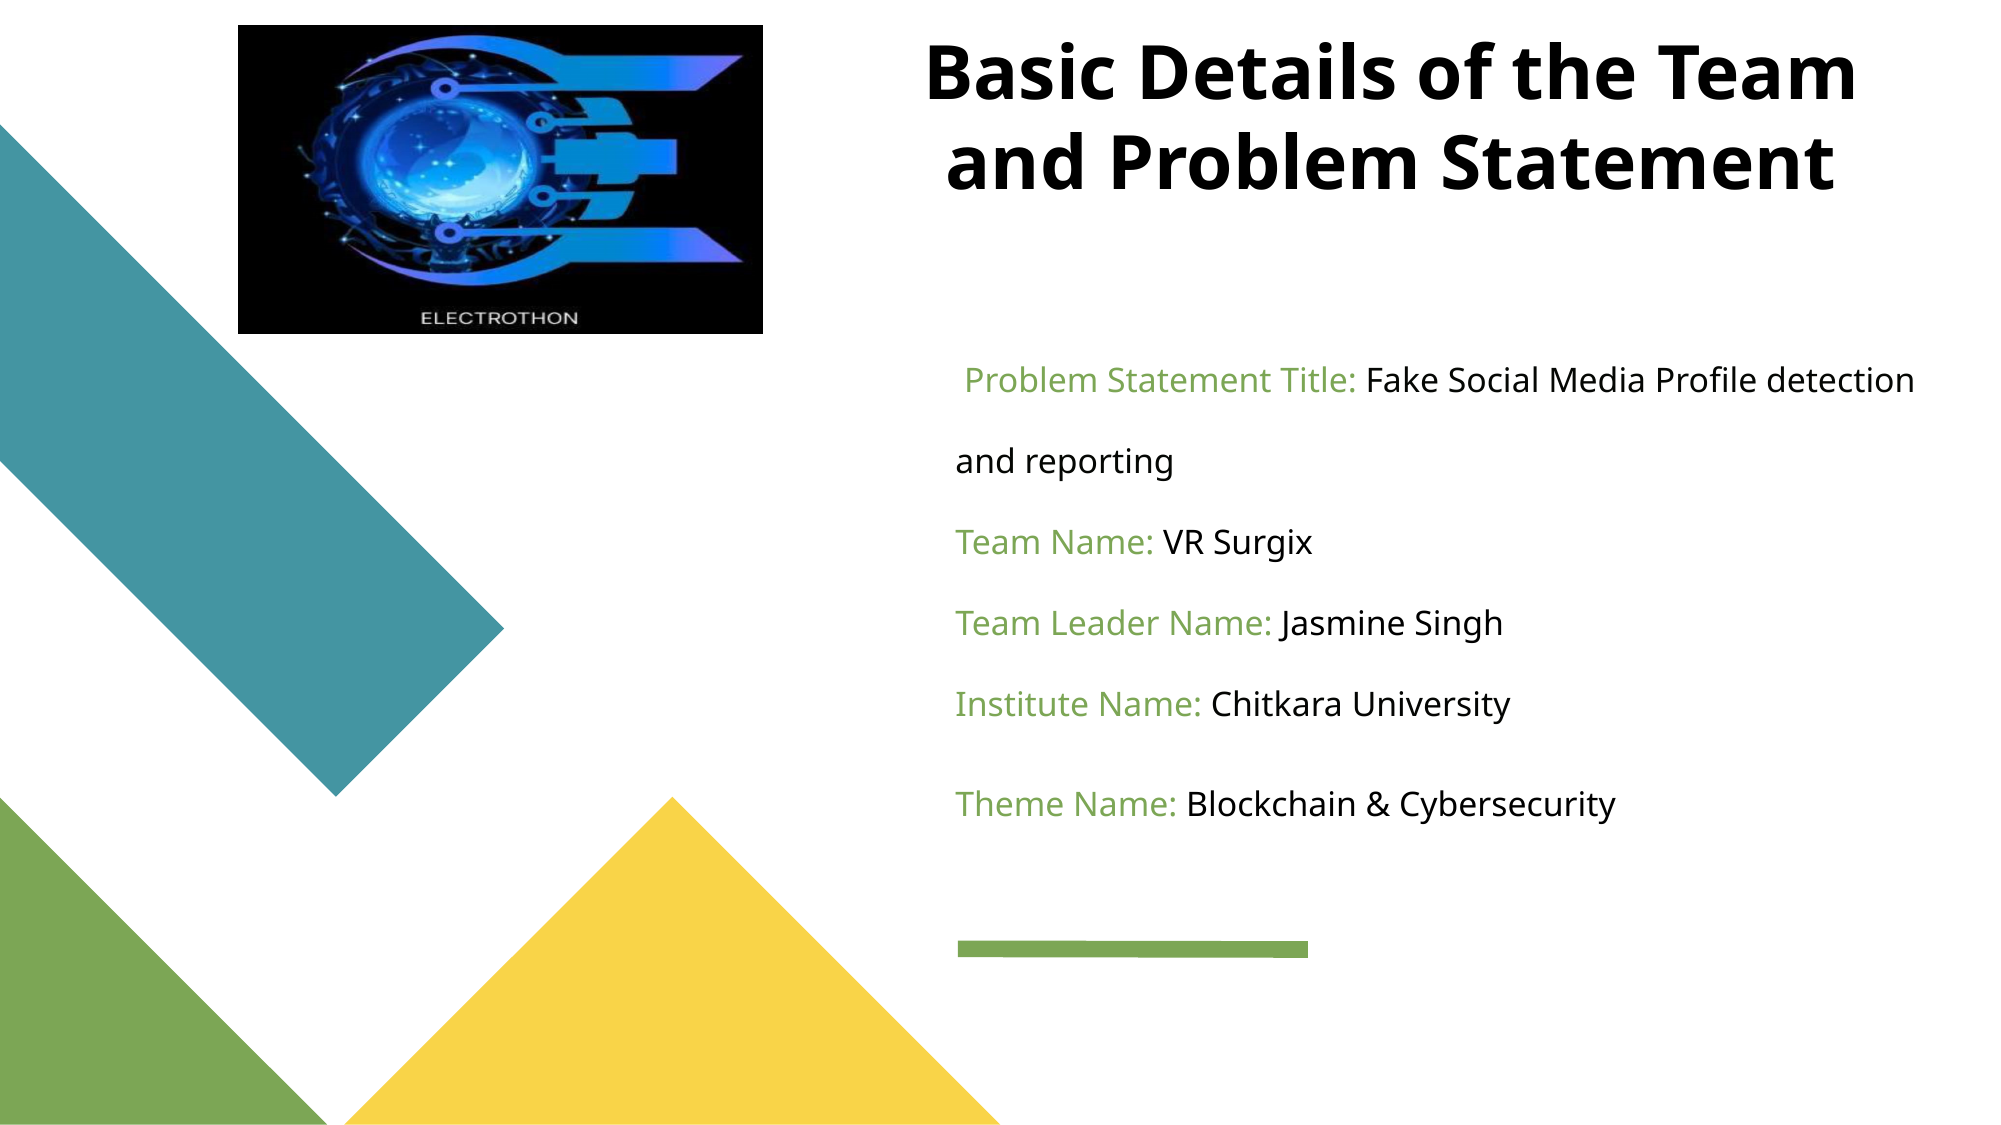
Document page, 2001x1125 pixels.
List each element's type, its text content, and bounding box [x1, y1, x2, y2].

list Problem Statement Title: Fake Social Media Profile detection and reporting Team Name: VR Surgix Team Leader Name: Jasmine Singh Institute Name: Chitkara University Theme Name: Blockchain & Cybersecurity [954, 257, 1948, 1067]
title Basic Details of the Team and Problem Statement [860, 23, 1922, 214]
picture [238, 25, 764, 334]
